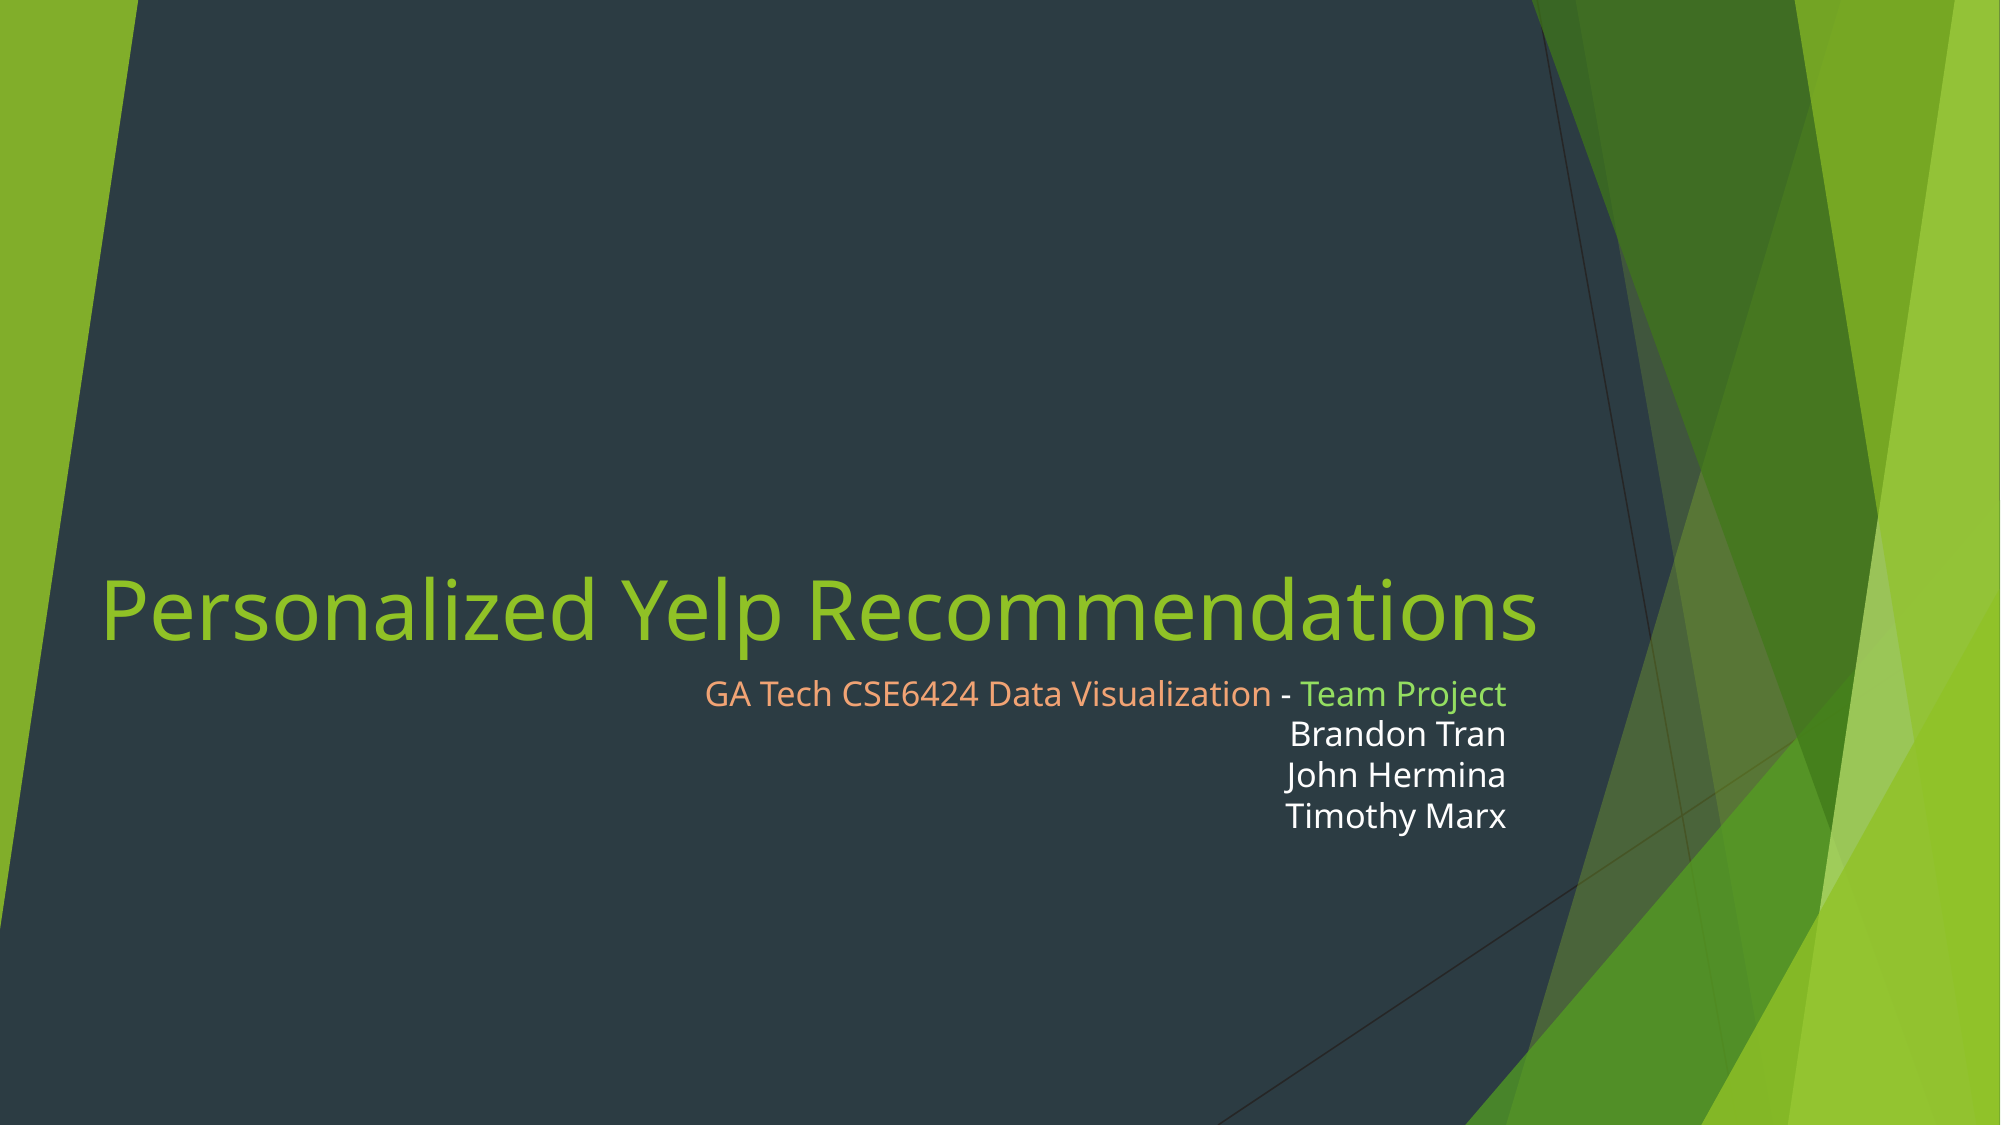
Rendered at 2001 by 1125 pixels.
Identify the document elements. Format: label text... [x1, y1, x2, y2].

title Personalized Yelp Recommendations [42, 394, 1557, 665]
subtitle GA Tech CSE6424 Data Visualization - Team Project Brandon Tran John Hermina Timothy Marx [247, 664, 1522, 845]
